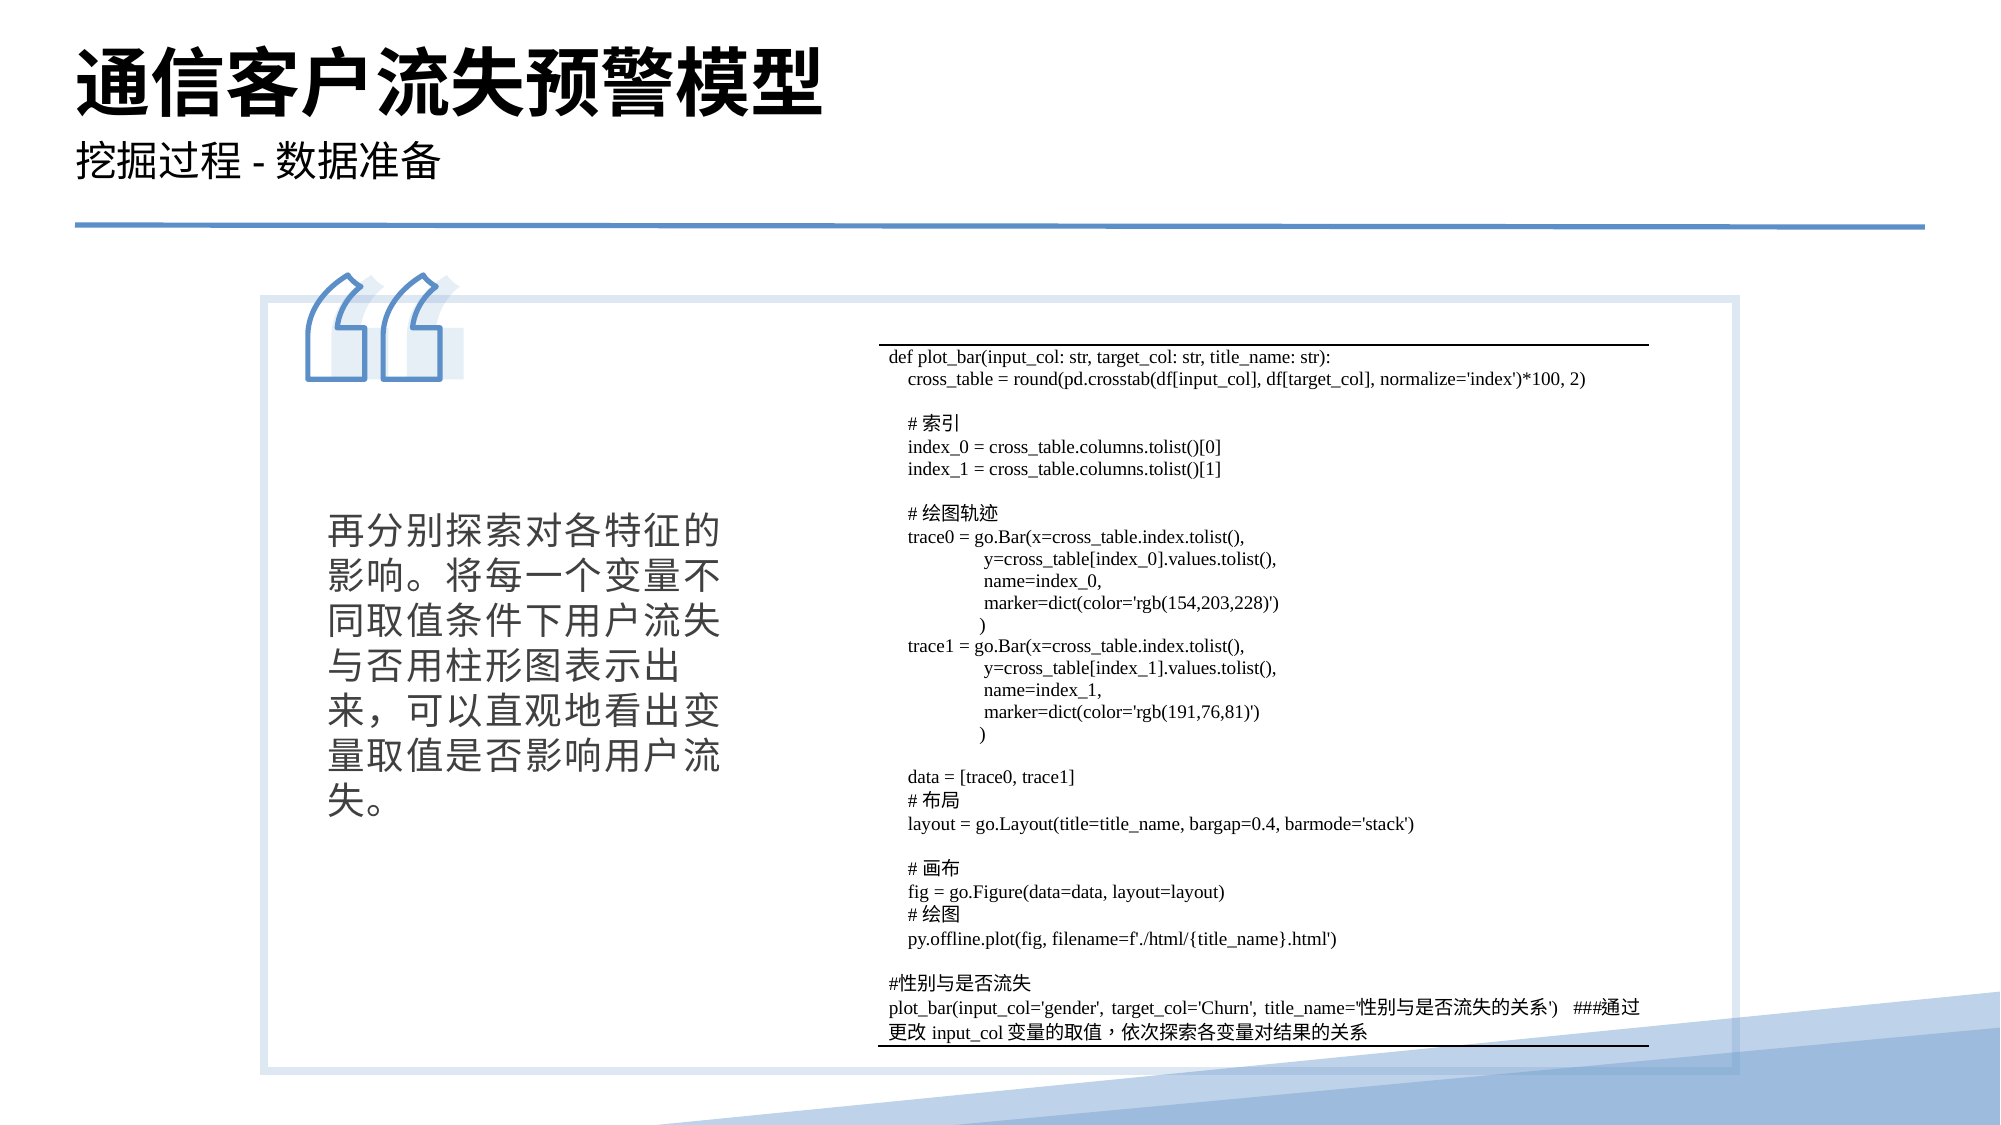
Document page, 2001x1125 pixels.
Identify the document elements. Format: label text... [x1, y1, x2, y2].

text_box [441, 326, 465, 381]
text_box [259, 294, 656, 1076]
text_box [74, 224, 1925, 228]
text_box [339, 274, 386, 326]
text_box [447, 294, 1741, 991]
text_box [365, 326, 382, 381]
picture [877, 343, 1651, 1075]
text_box [306, 274, 366, 381]
text_box [414, 274, 461, 326]
text_box 通信客户流失预警模型 [75, 24, 1925, 124]
text_box [382, 274, 442, 381]
text_box 挖掘过程-数据准备 [75, 124, 1925, 200]
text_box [656, 991, 2000, 1125]
text_box 再分别探索对各特征的影响。将每一个变量不同取值条件下用户流失与否用柱形图表示出来，可以直观地看出变量取值是否影响用户流失。 [316, 403, 754, 1039]
